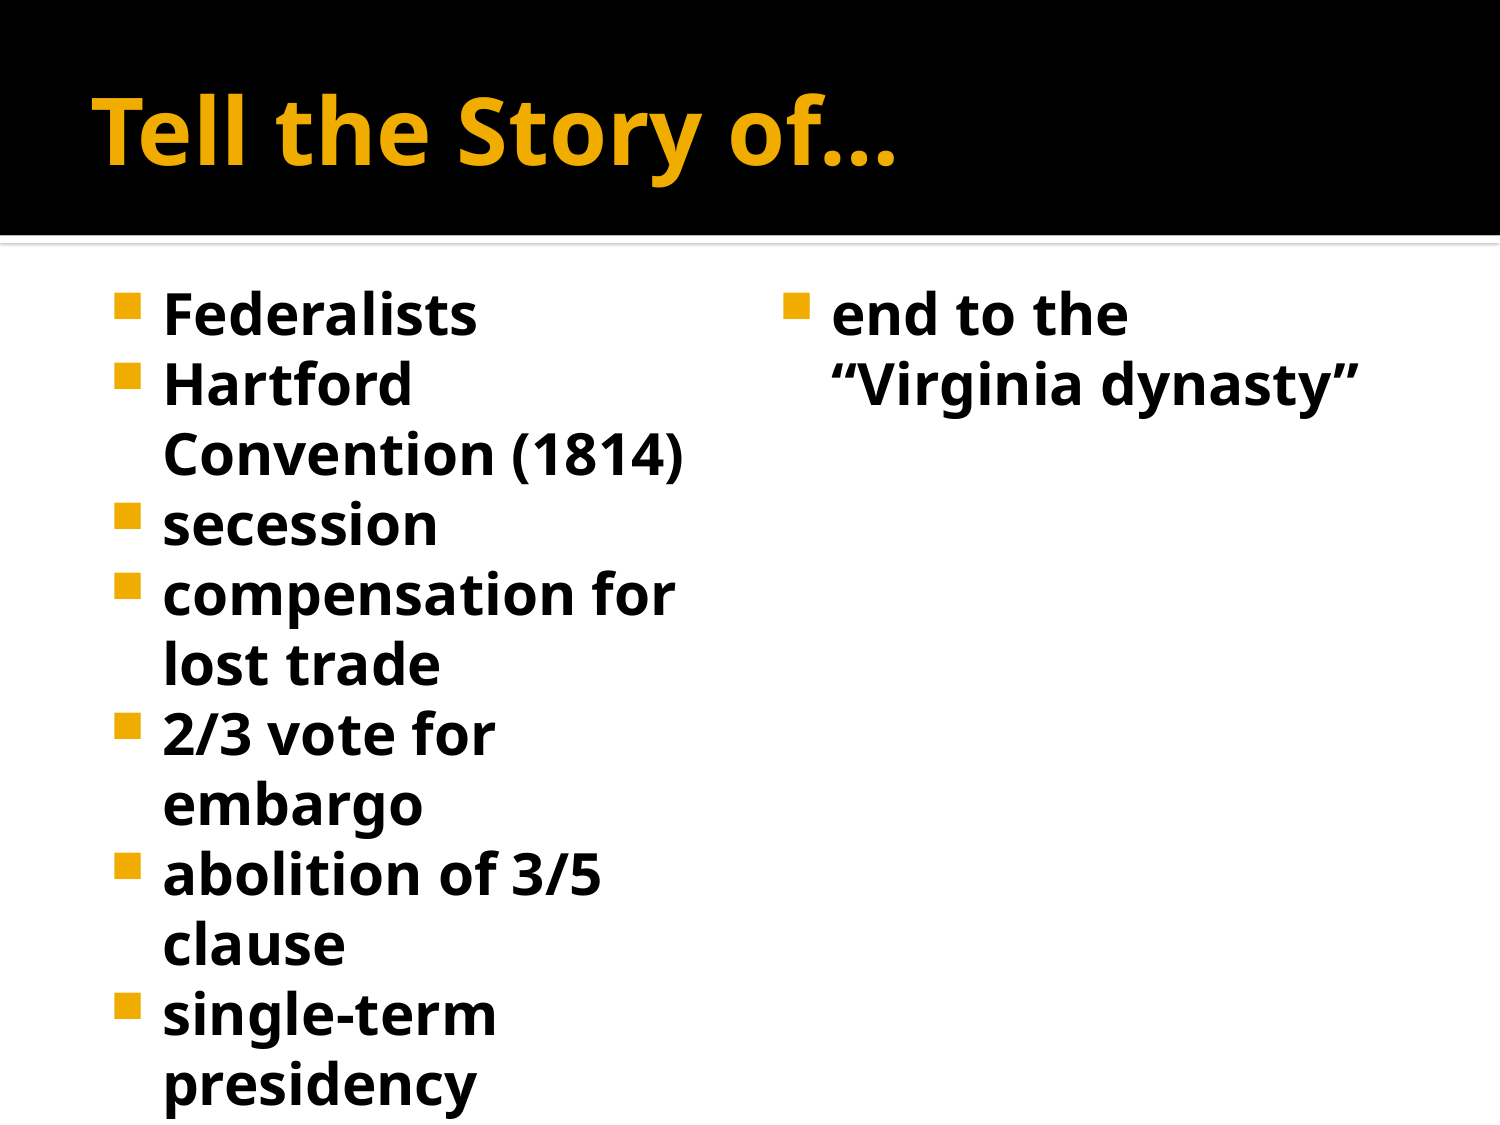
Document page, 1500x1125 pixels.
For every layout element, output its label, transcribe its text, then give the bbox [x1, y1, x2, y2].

list Federalists Hartford Convention (1814) secession compensation for lost trade 2/3 vote for embargo abolition of 3/5 clause single-term presidency [75, 262, 737, 1006]
title Tell the Story of… [75, 24, 1425, 231]
list end to the “Virginia dynasty” [750, 262, 1412, 1006]
